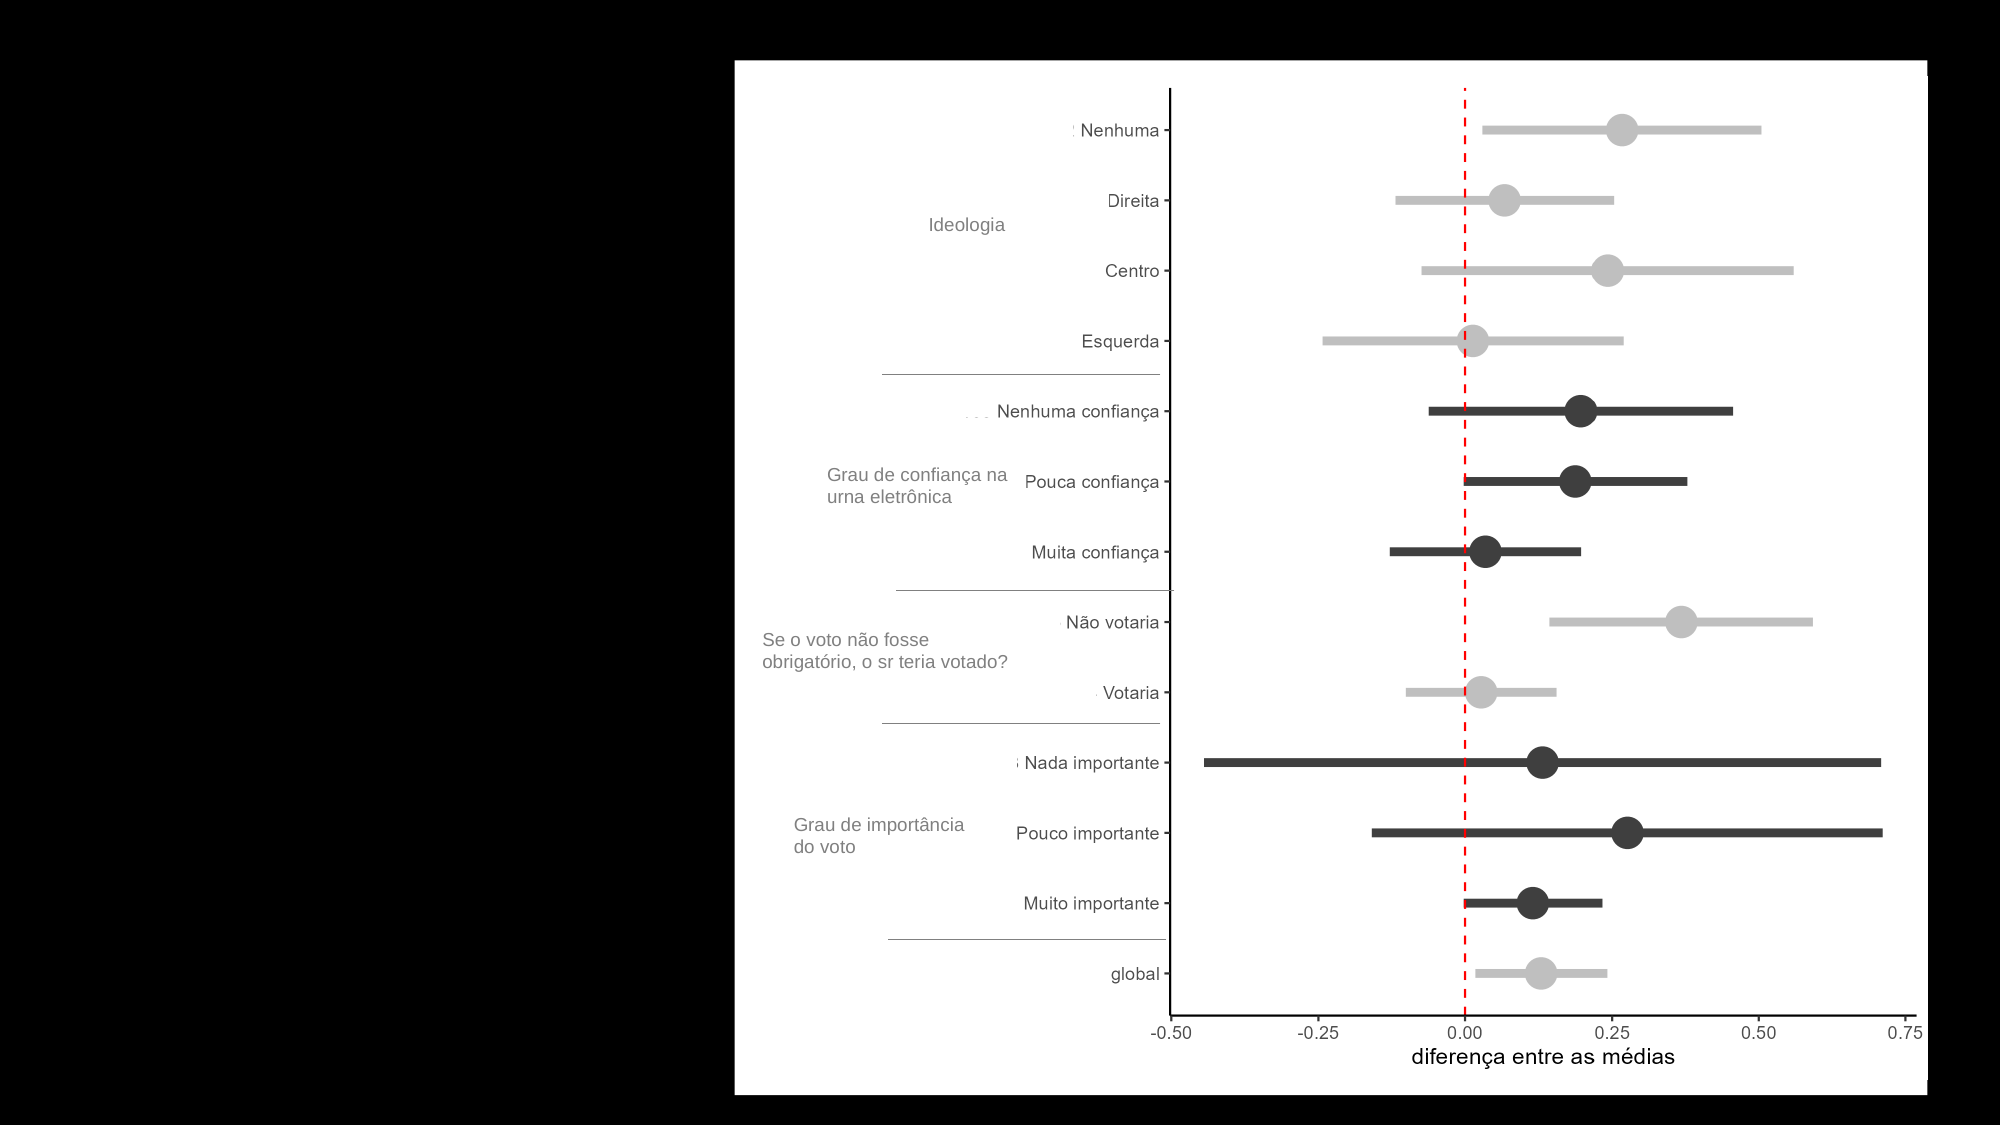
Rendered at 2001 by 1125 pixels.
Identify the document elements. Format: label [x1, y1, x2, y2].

text_box [734, 60, 1928, 1096]
